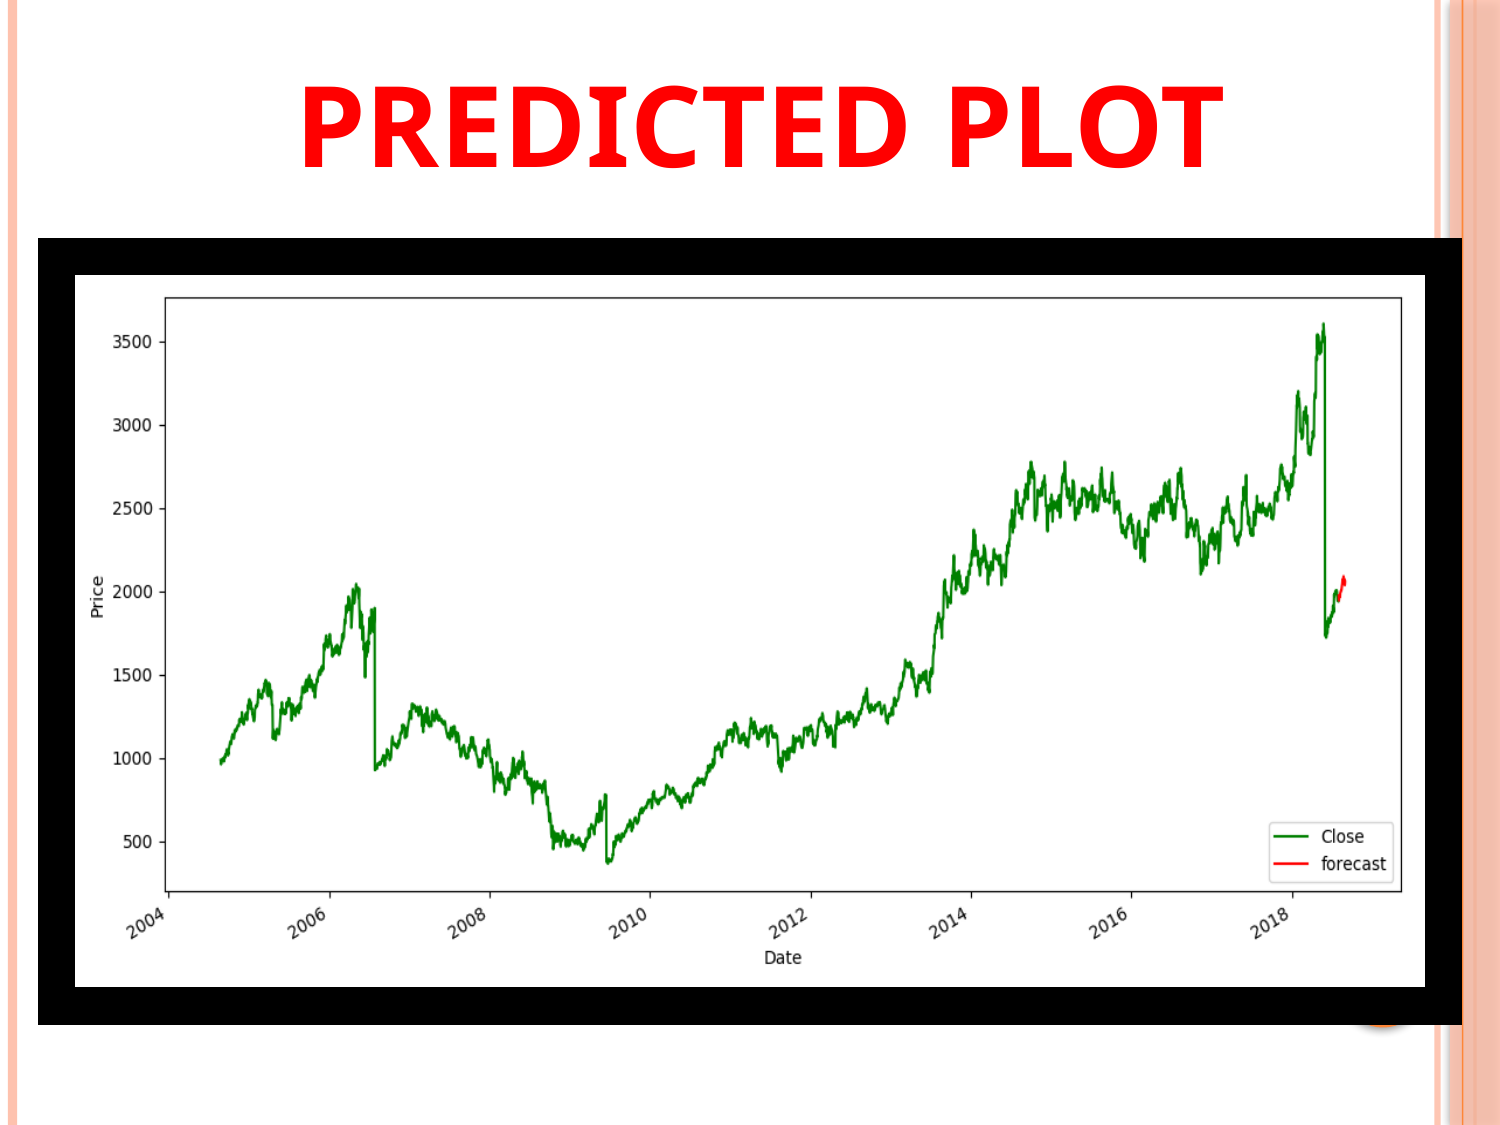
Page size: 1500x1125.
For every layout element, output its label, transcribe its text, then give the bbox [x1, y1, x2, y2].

title Predicted Plot [71, 37, 1421, 198]
picture [74, 274, 1426, 988]
